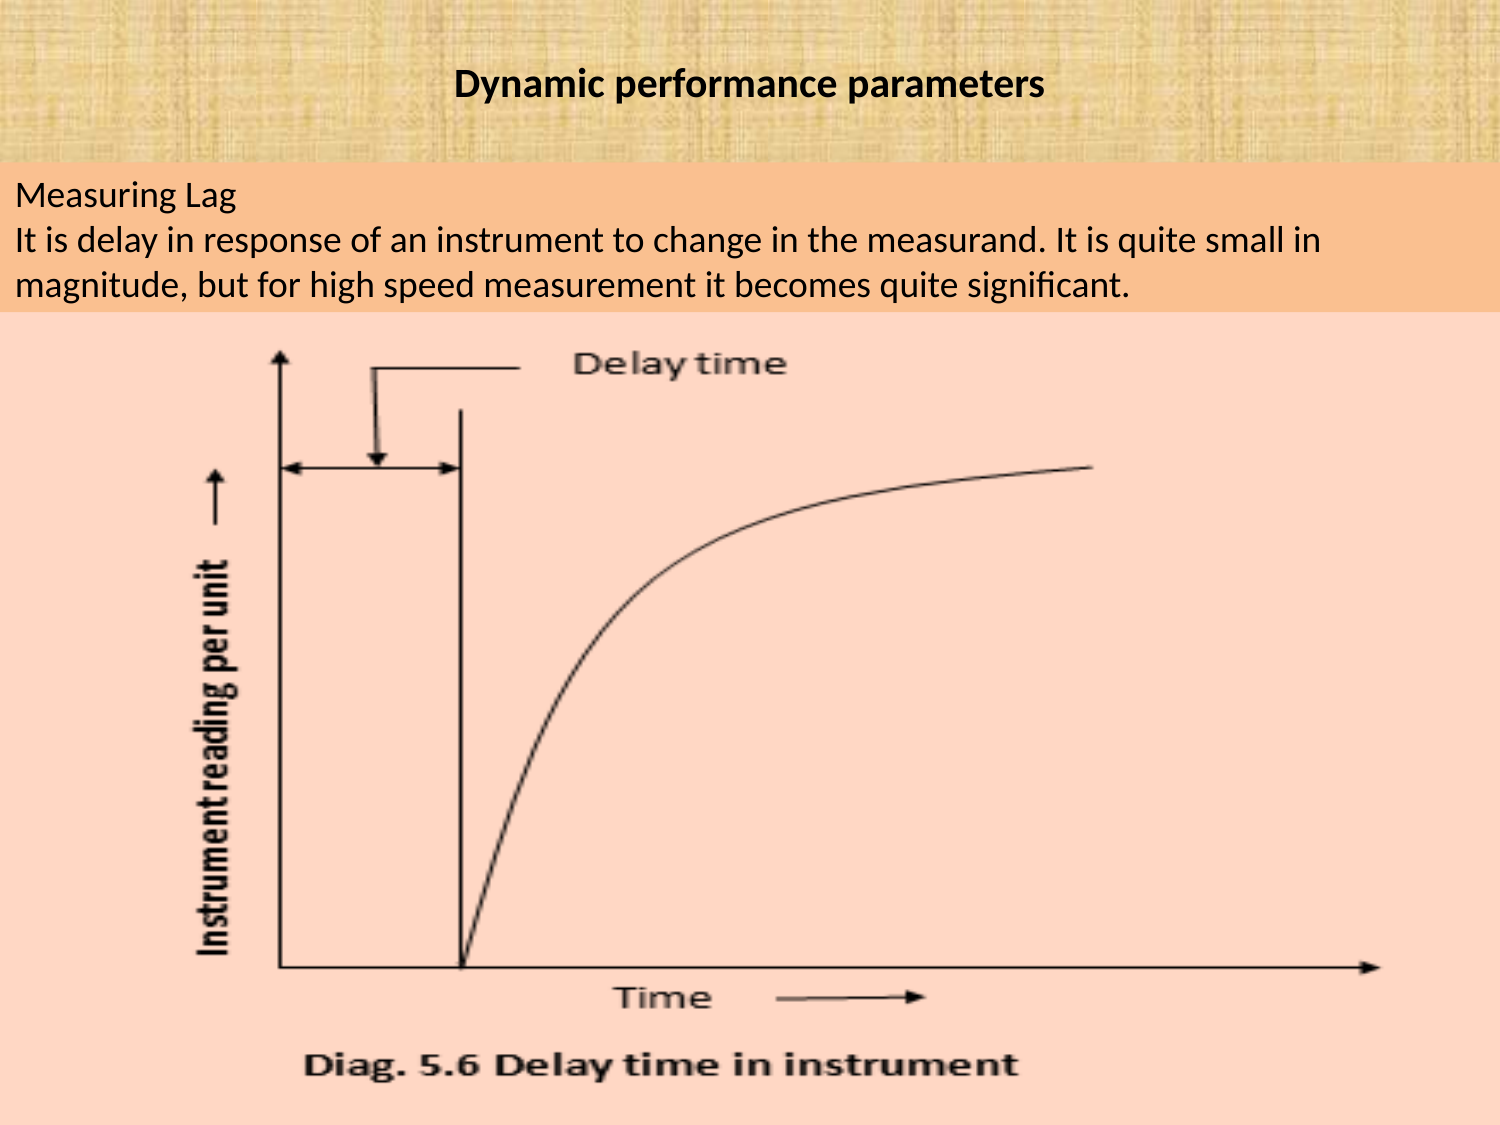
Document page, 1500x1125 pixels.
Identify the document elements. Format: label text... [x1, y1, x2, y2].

title Dynamic performance parameters [0, 0, 1500, 162]
text_box Measuring Lag It is delay in response of an instrument to change in the measurand. It is quite small in magnitude, but for high speed measurement it becomes quite significant. [0, 162, 1500, 311]
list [0, 312, 1500, 1125]
